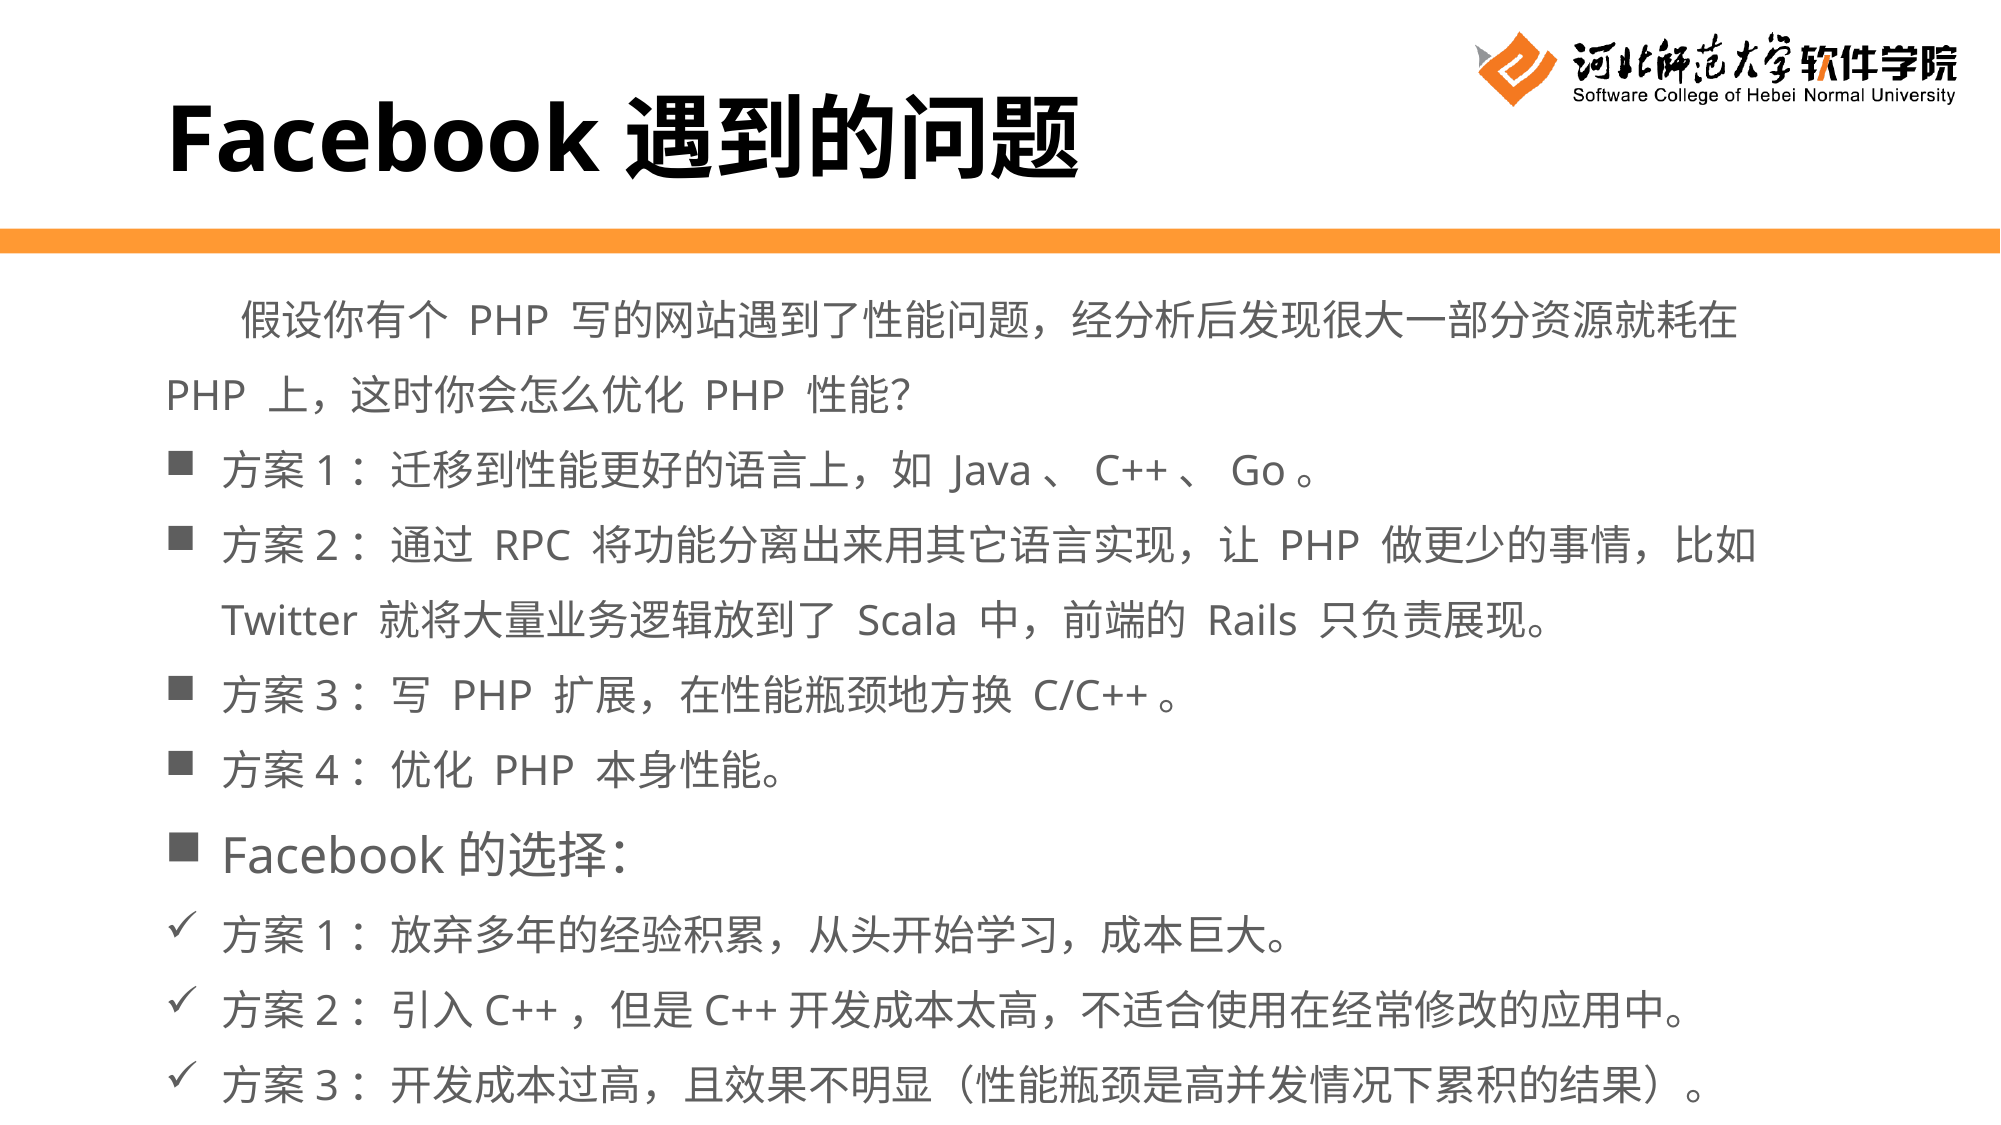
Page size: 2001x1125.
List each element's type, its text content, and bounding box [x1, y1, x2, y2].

text_box 假设你有个 PHP 写的网站遇到了性能问题，经分析后发现很大一部分资源就耗在 PHP 上，这时你会怎么优化 PHP 性能？ 方案1：迁移到性能更好的语言上，如 Java、C++、Go。 方案2：通过 RPC 将功能分离出来用其它语言实现，让 PHP 做更少的事情，比如 Twitter 就将大量业务逻辑放到了 Scala 中，前端的 Rails 只负责展现。 方案3：写 PHP 扩展，在性能瓶颈地方换 C/C++。 方案4：优化 PHP 本身性能。 Facebook的选择： 方案1：放弃多年的经验积累，从头开始学习，成本巨大。 方案2：引入C++，但是C++开发成本太高，不适合使用在经常修改的应用中。 方案3：开发成本过高，且效果不明显（性能瓶颈是高并发情况下累积的结果）。 [150, 261, 1820, 1117]
list Facebook遇到的问题 [150, 84, 1553, 198]
picture [1475, 31, 1957, 107]
